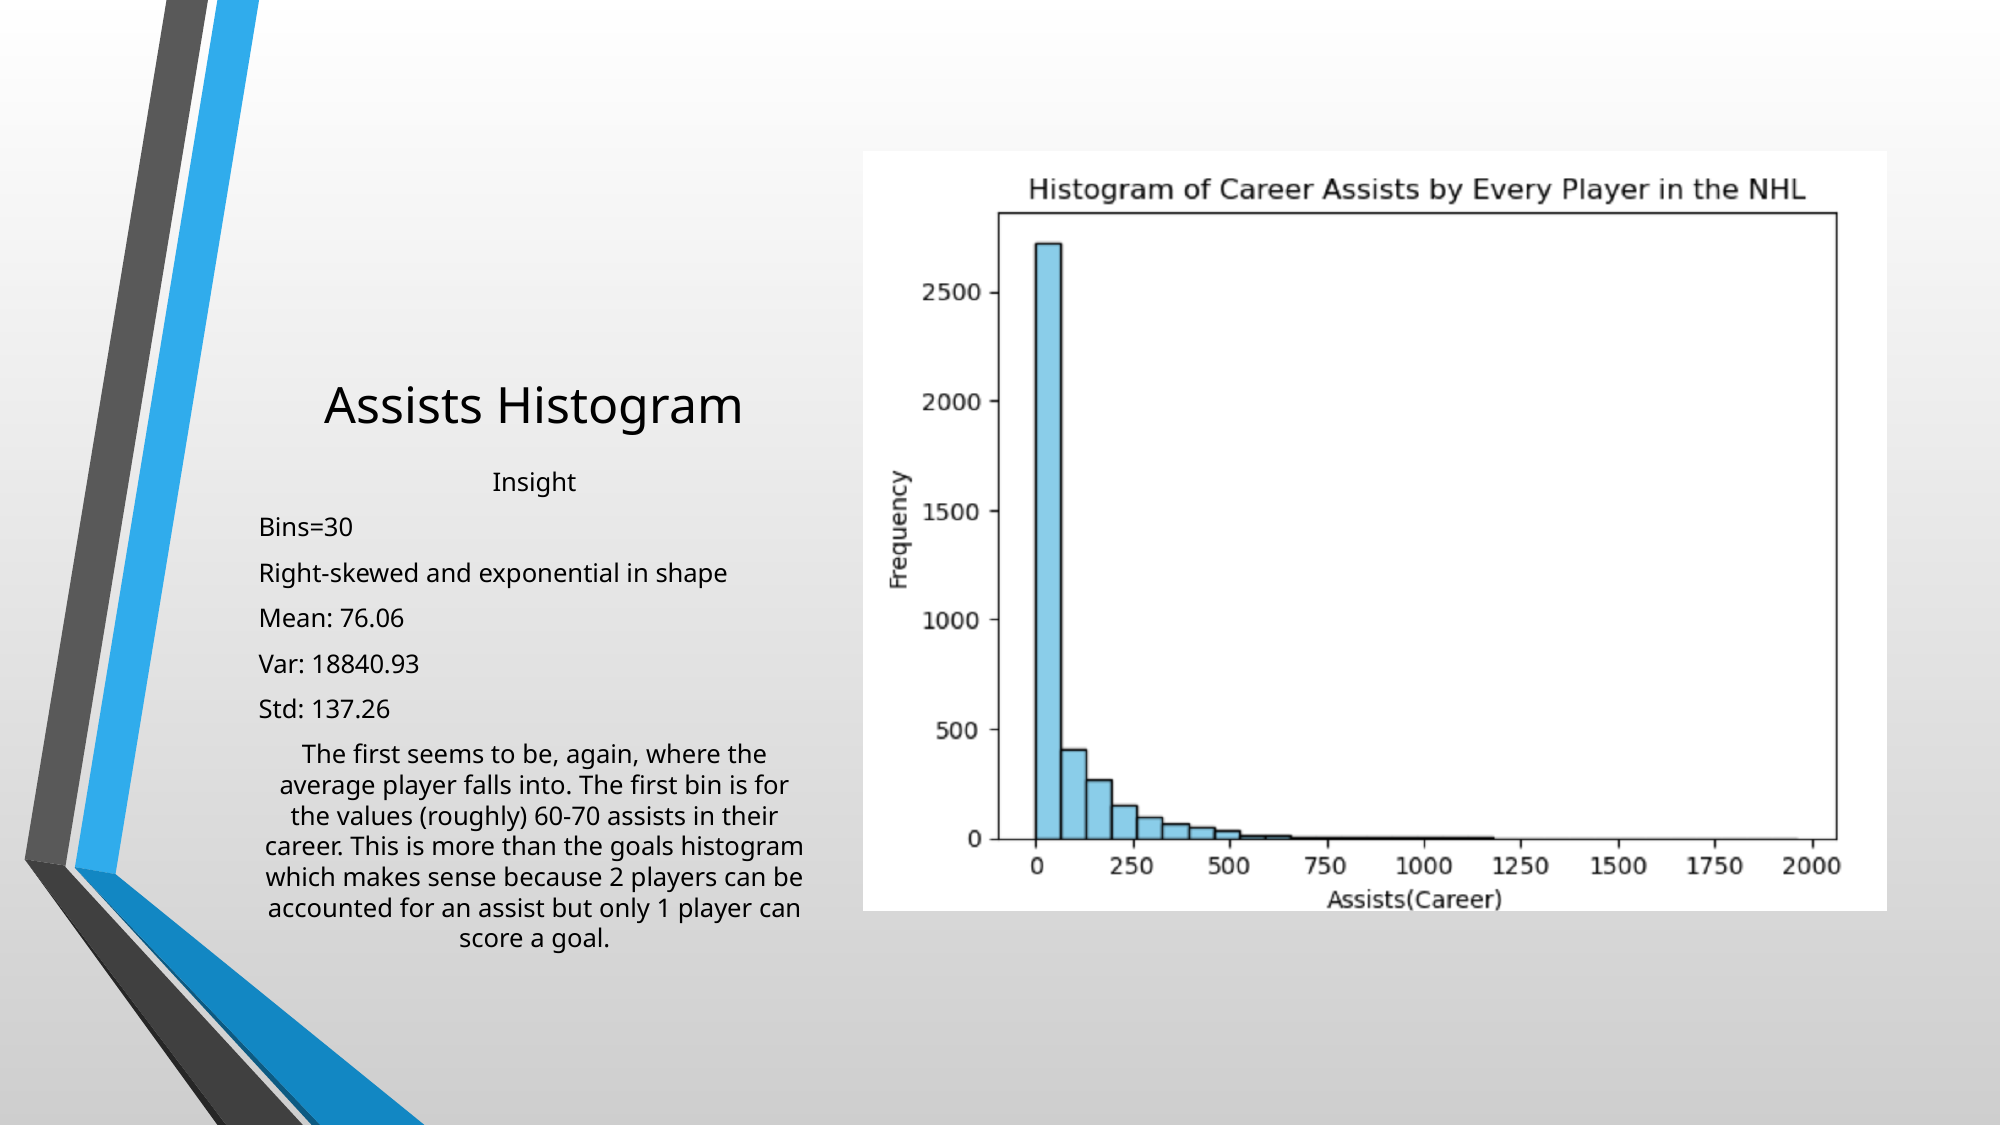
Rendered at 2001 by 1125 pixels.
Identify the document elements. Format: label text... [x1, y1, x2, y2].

title Assists Histogram [243, 216, 826, 442]
list Insight Bins=30 Right-skewed and exponential in shape Mean: 76.06 Var: 18840.93 Std: 137.26 The first seems to be, again, where the average player falls into. The first bin is for the values (roughly) 60-70 assists in their career. This is more than the goals histogram which makes sense because 2 players can be accounted for an assist but only 1 player can score a goal. [243, 457, 826, 962]
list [863, 151, 1888, 911]
